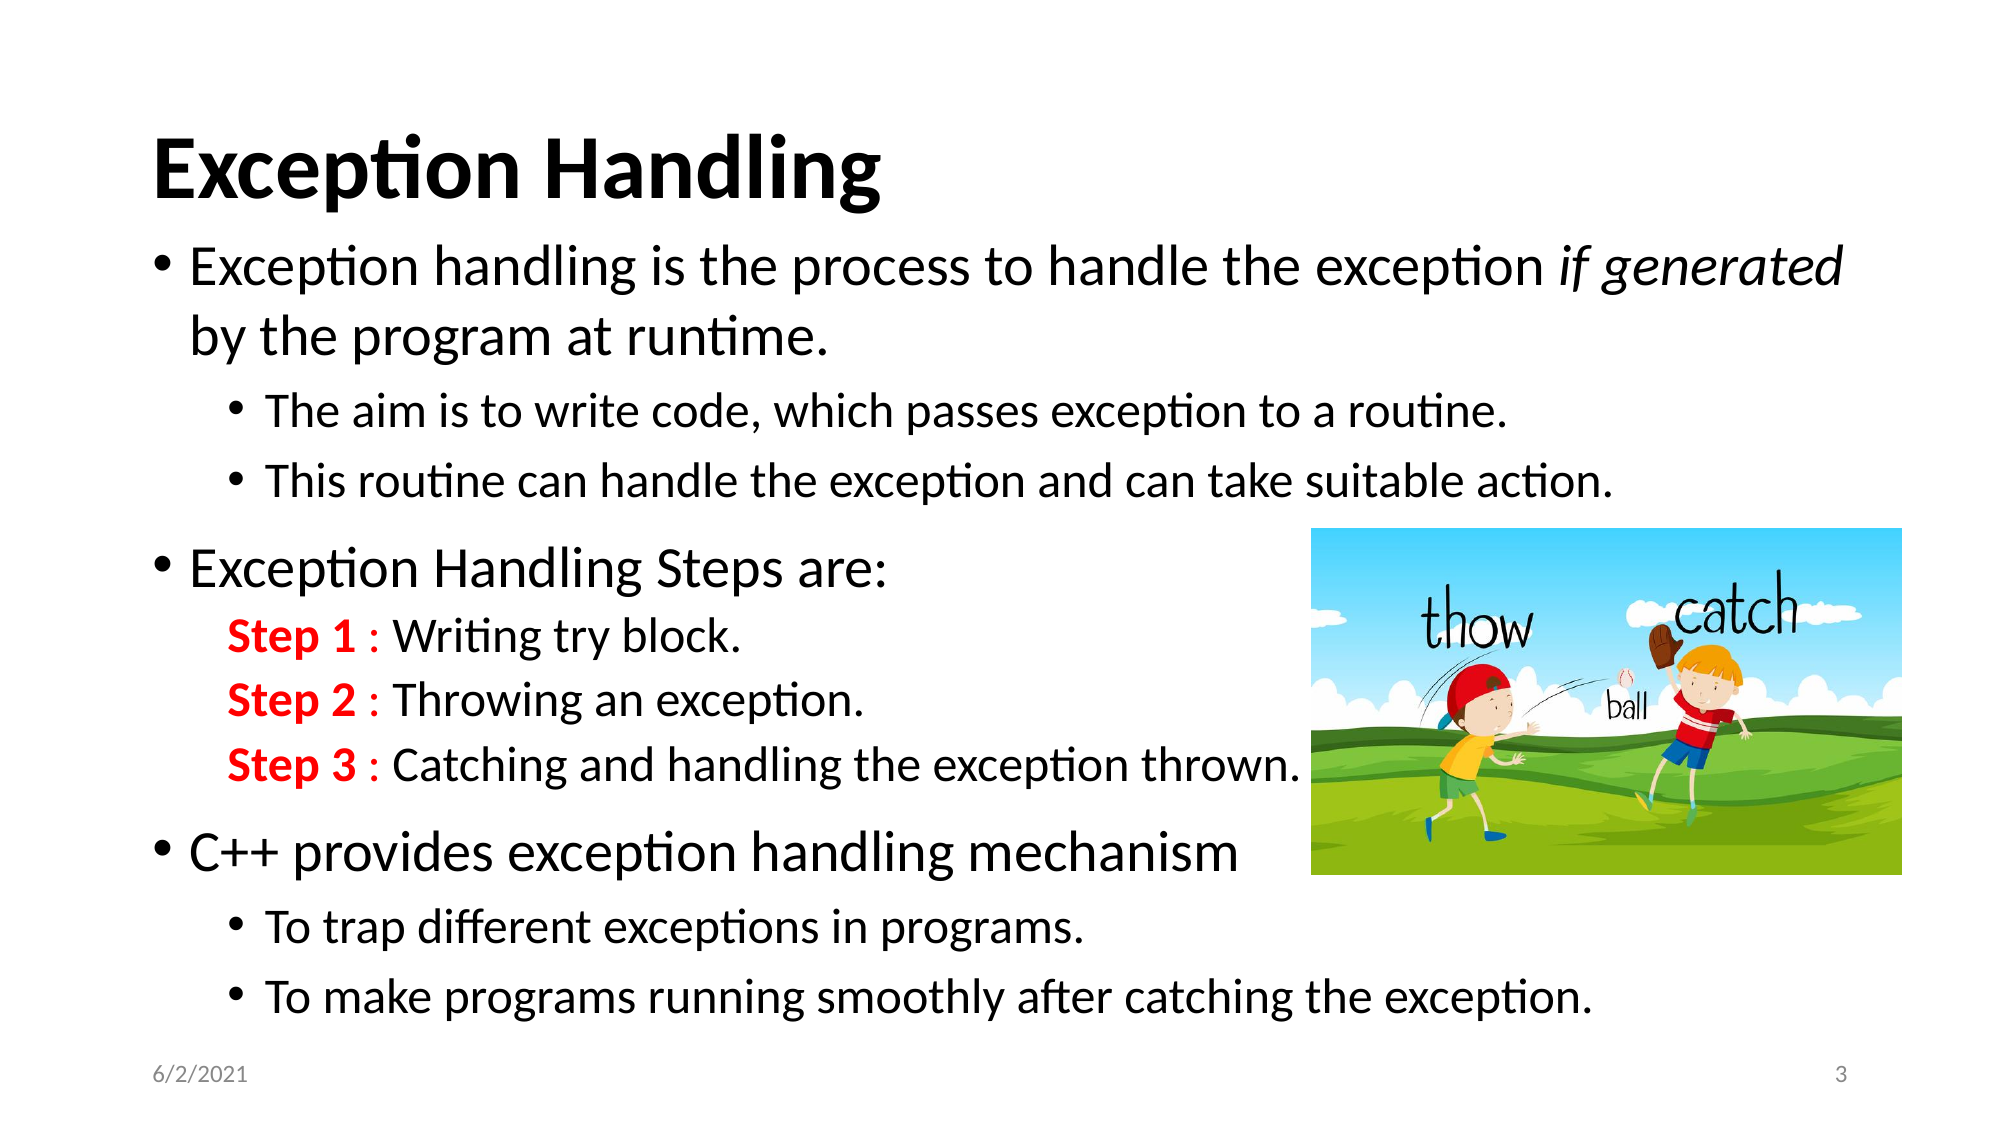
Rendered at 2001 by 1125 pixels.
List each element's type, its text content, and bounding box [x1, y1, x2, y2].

slide_number ‹#› [1412, 1042, 1863, 1103]
picture [1310, 528, 1902, 875]
title Exception Handling [137, 59, 1863, 219]
list Exception handling is the process to handle the exception if generated by the program at runtime. The aim is to write code, which passes exception to a routine. This routine can handle the exception and can take suitable action. Exception Handling Steps are: Step 1 : Writing try block. Step 2 : Throwing an exception. Step 3 : Catching and handling the exception thrown. C++ provides exception handling mechanism To trap different exceptions in programs. To make programs running smoothly after catching the exception. [137, 219, 1863, 1014]
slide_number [137, 1042, 588, 1103]
